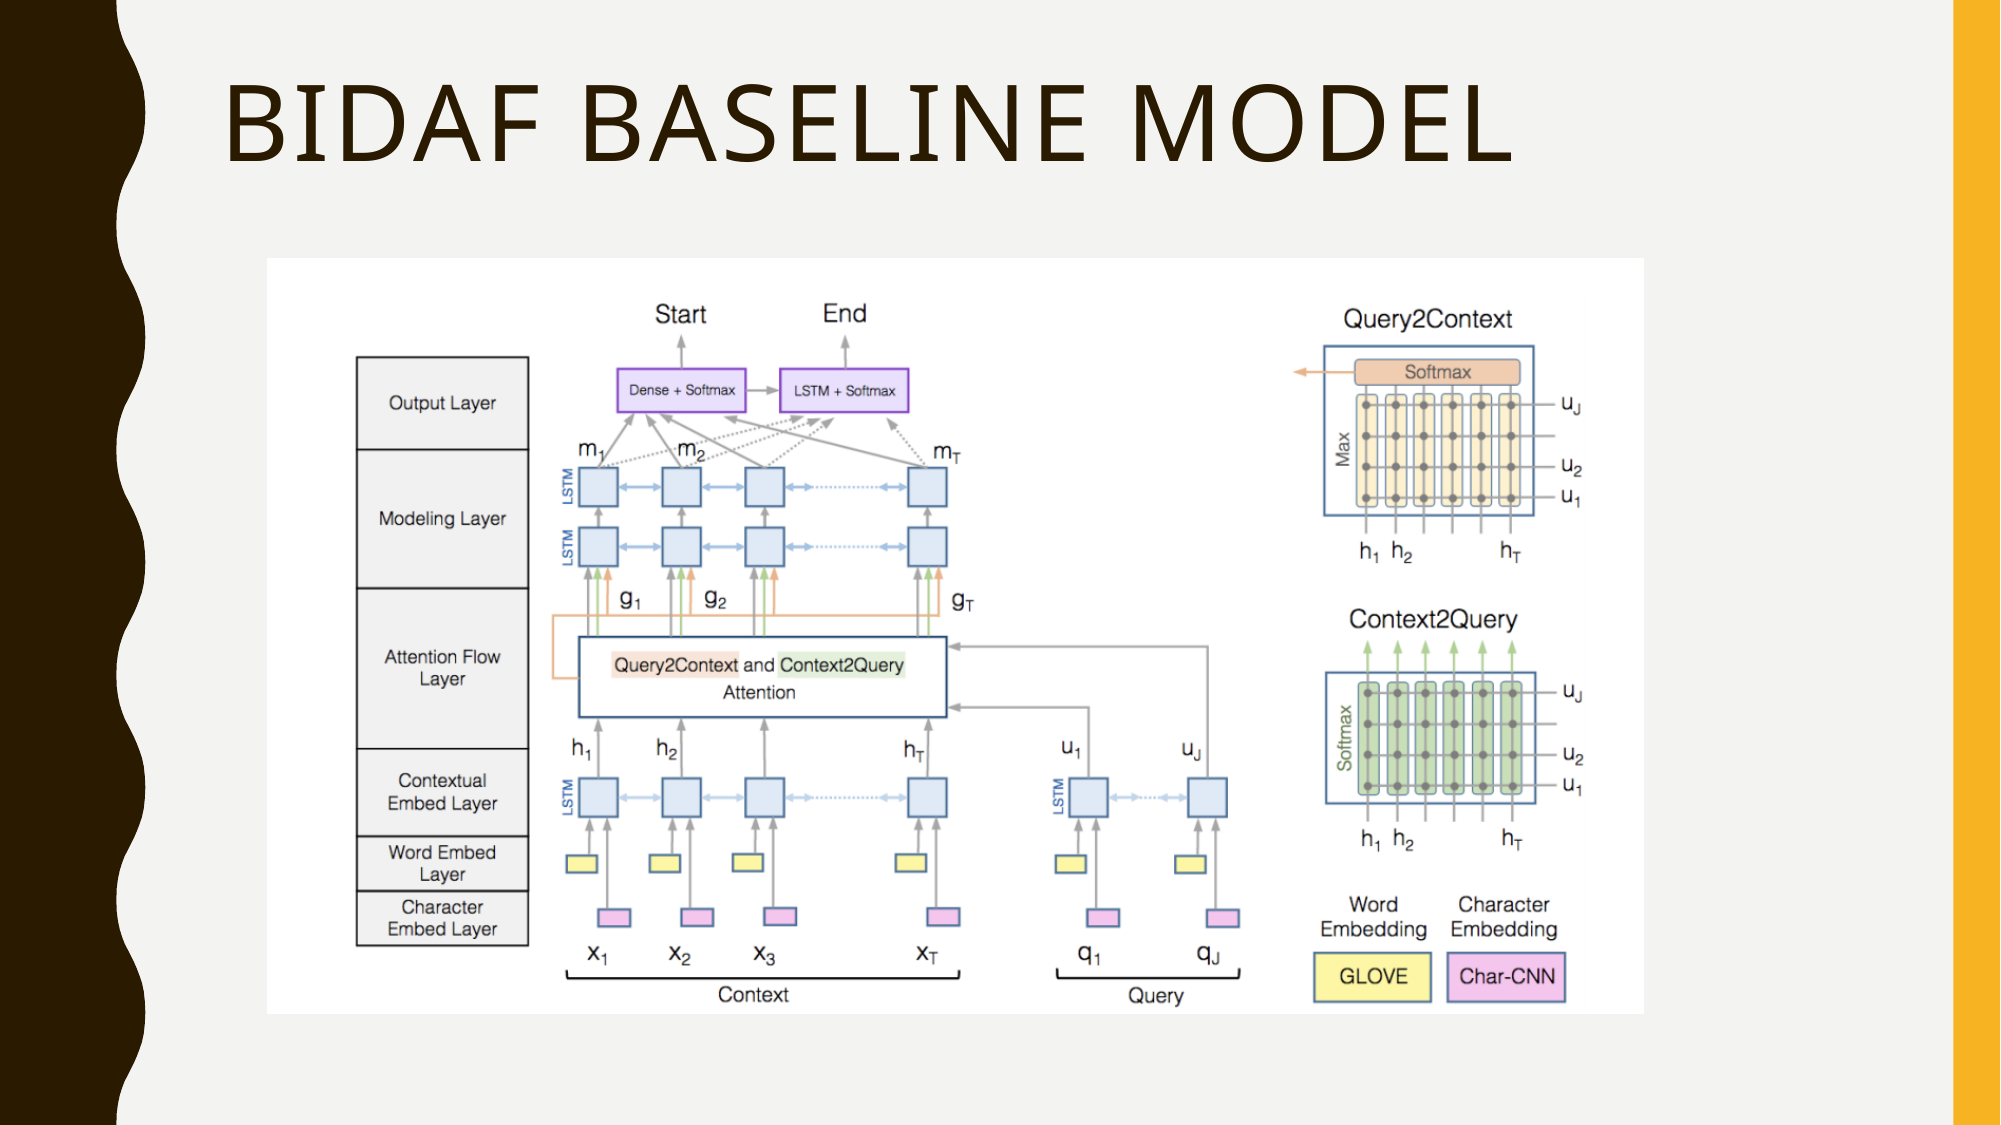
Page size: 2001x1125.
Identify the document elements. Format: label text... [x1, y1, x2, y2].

title BiDAF Baseline Model [205, 62, 1875, 308]
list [267, 258, 1644, 1014]
